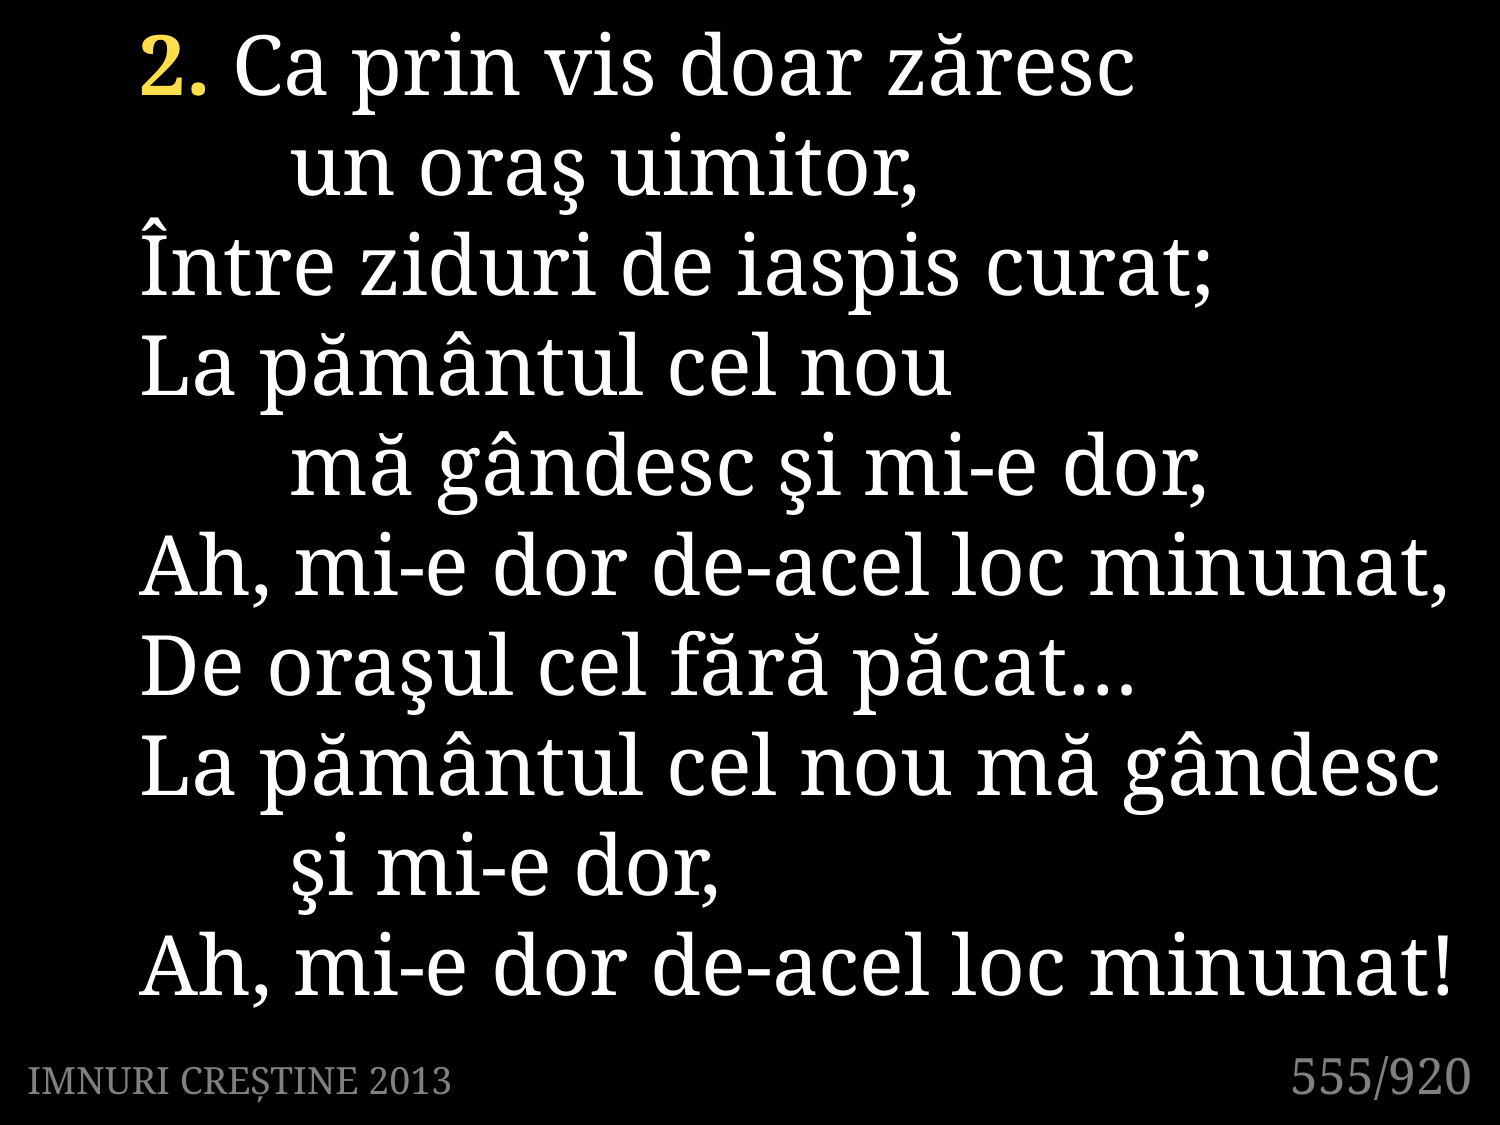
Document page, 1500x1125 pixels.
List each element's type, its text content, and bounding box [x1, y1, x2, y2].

text_box 555/920 [637, 1037, 1488, 1113]
text_box IMNURI CREȘTINE 2013 [12, 1049, 637, 1110]
text_box 2. Ca prin vis doar zăresc un oraş uimitor, Între ziduri de iaspis curat; La pământul cel nou mă gândesc şi mi-e dor, Ah, mi-e dor de-acel loc minunat, De oraşul cel fără păcat… La pământul cel nou mă gândesc şi mi-e dor, Ah, mi-e dor de-acel loc minunat! [125, 5, 1500, 1020]
